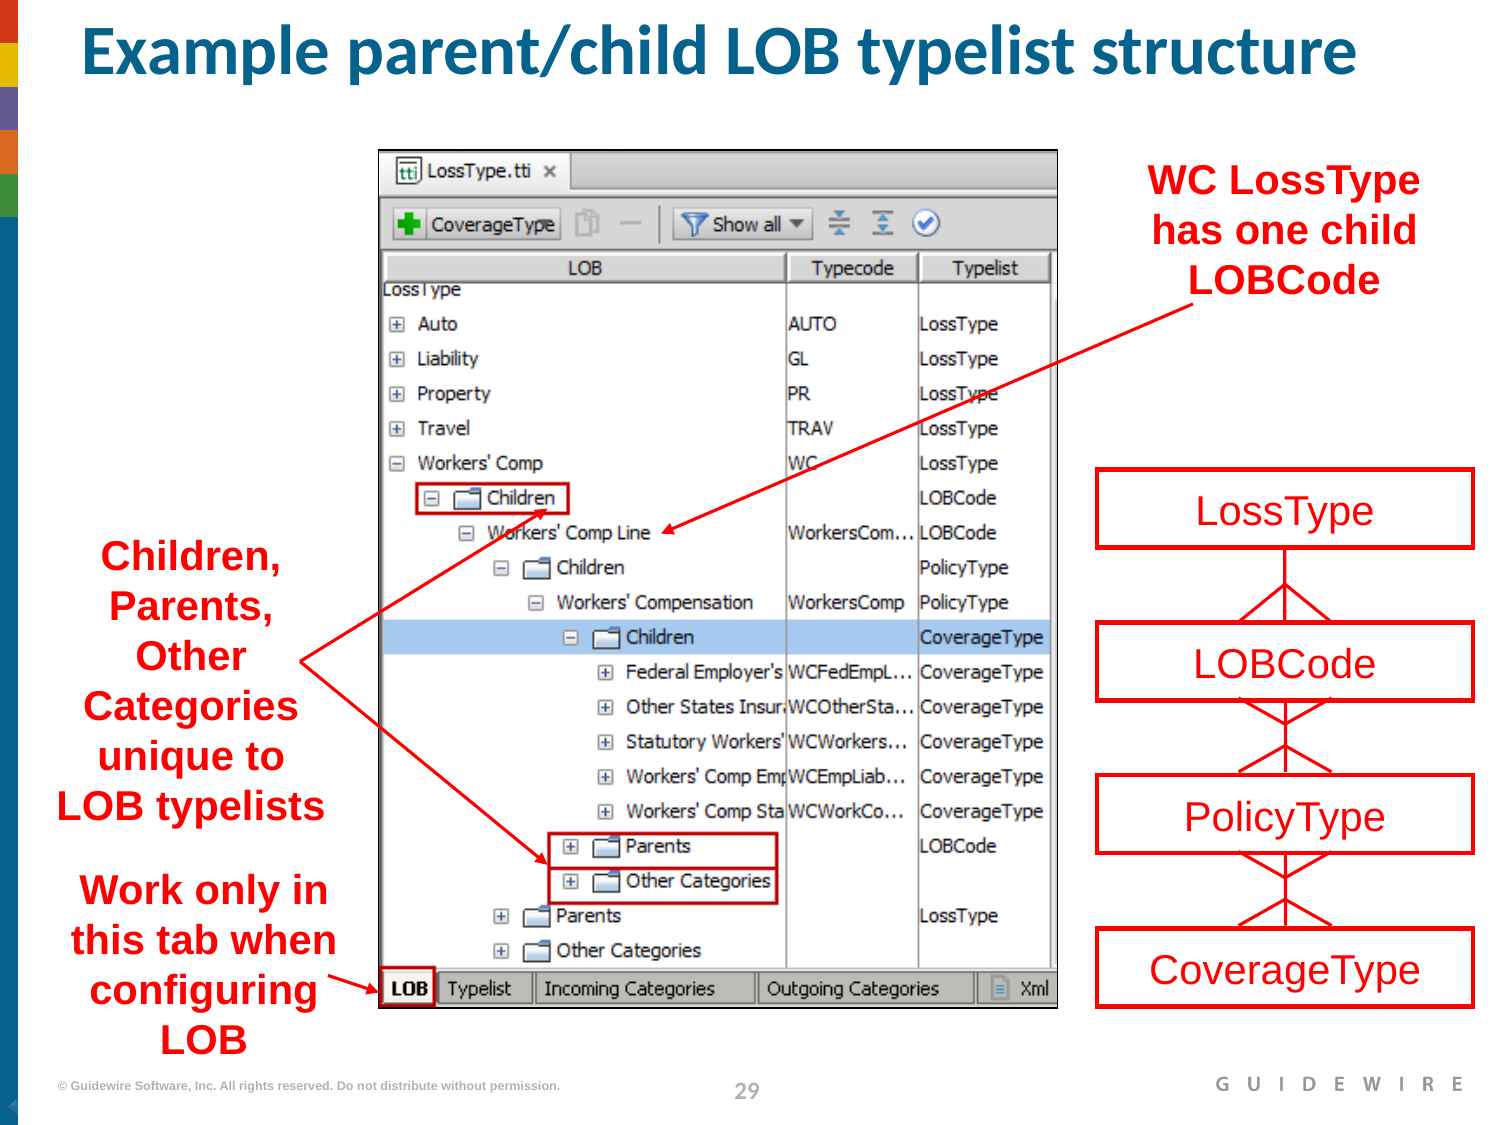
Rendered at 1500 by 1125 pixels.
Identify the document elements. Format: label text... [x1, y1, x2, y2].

text_box [327, 975, 373, 995]
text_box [1238, 851, 1332, 926]
text_box PolicyType [1102, 789, 1468, 840]
picture [1215, 1073, 1480, 1096]
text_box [1238, 697, 1332, 773]
text_box LossType [1102, 483, 1468, 534]
text_box [1097, 775, 1474, 854]
text_box [1096, 469, 1473, 548]
text_box CoverageType [1102, 942, 1468, 993]
text_box WC LossType has one child LOBCode [1139, 152, 1430, 303]
text_box LOBCode [1102, 636, 1468, 687]
text_box Children, Parents, Other Categories unique to LOB typelists [54, 528, 328, 829]
picture [0, 0, 18, 216]
text_box Work only in this tab when configuring LOB [54, 862, 354, 1063]
picture [378, 150, 1058, 1008]
title Example parent/child LOB typelist structure [81, 19, 1446, 142]
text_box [1239, 547, 1331, 622]
picture [10, 1101, 18, 1111]
text_box [1096, 622, 1473, 701]
text_box [1097, 928, 1474, 1007]
